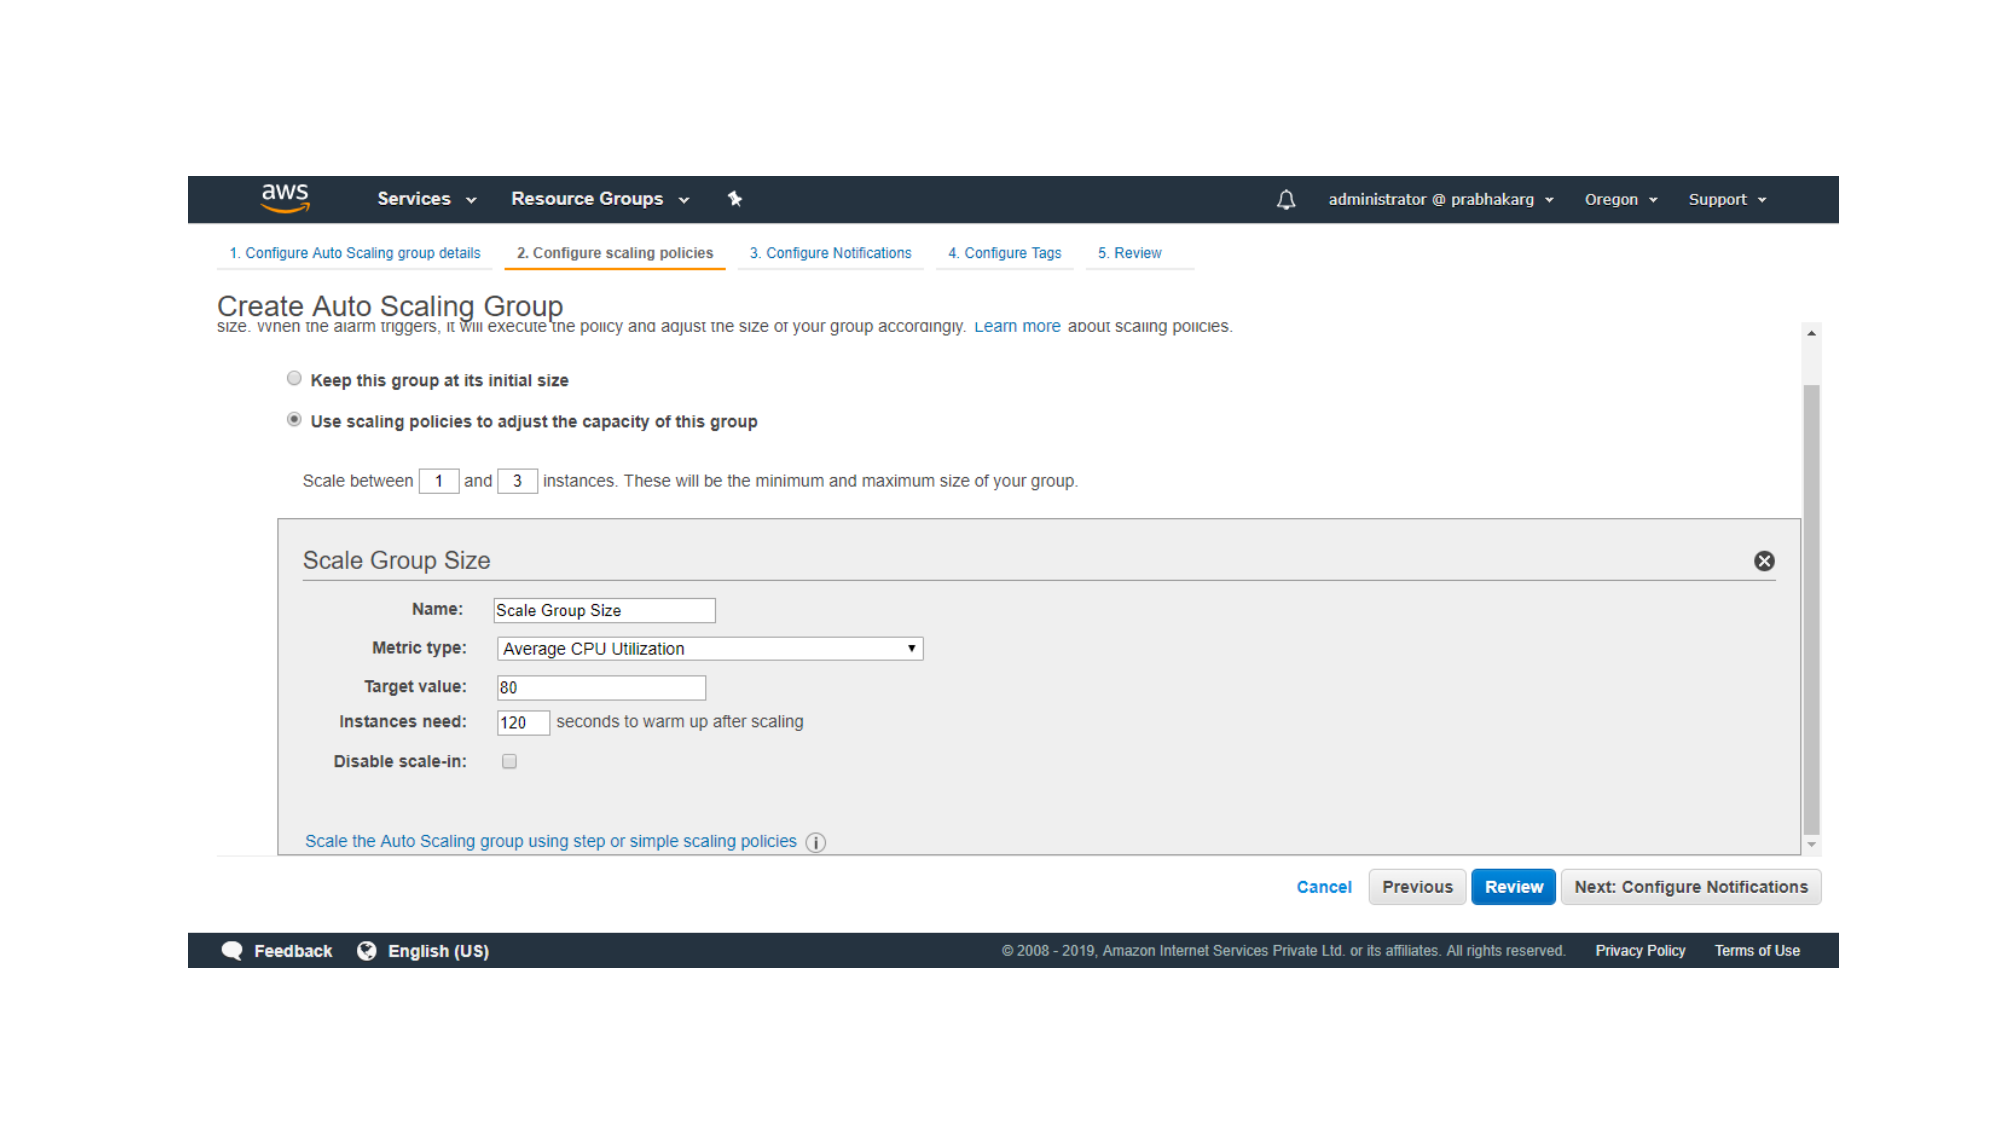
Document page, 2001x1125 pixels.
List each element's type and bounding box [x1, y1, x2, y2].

picture [188, 176, 1839, 968]
